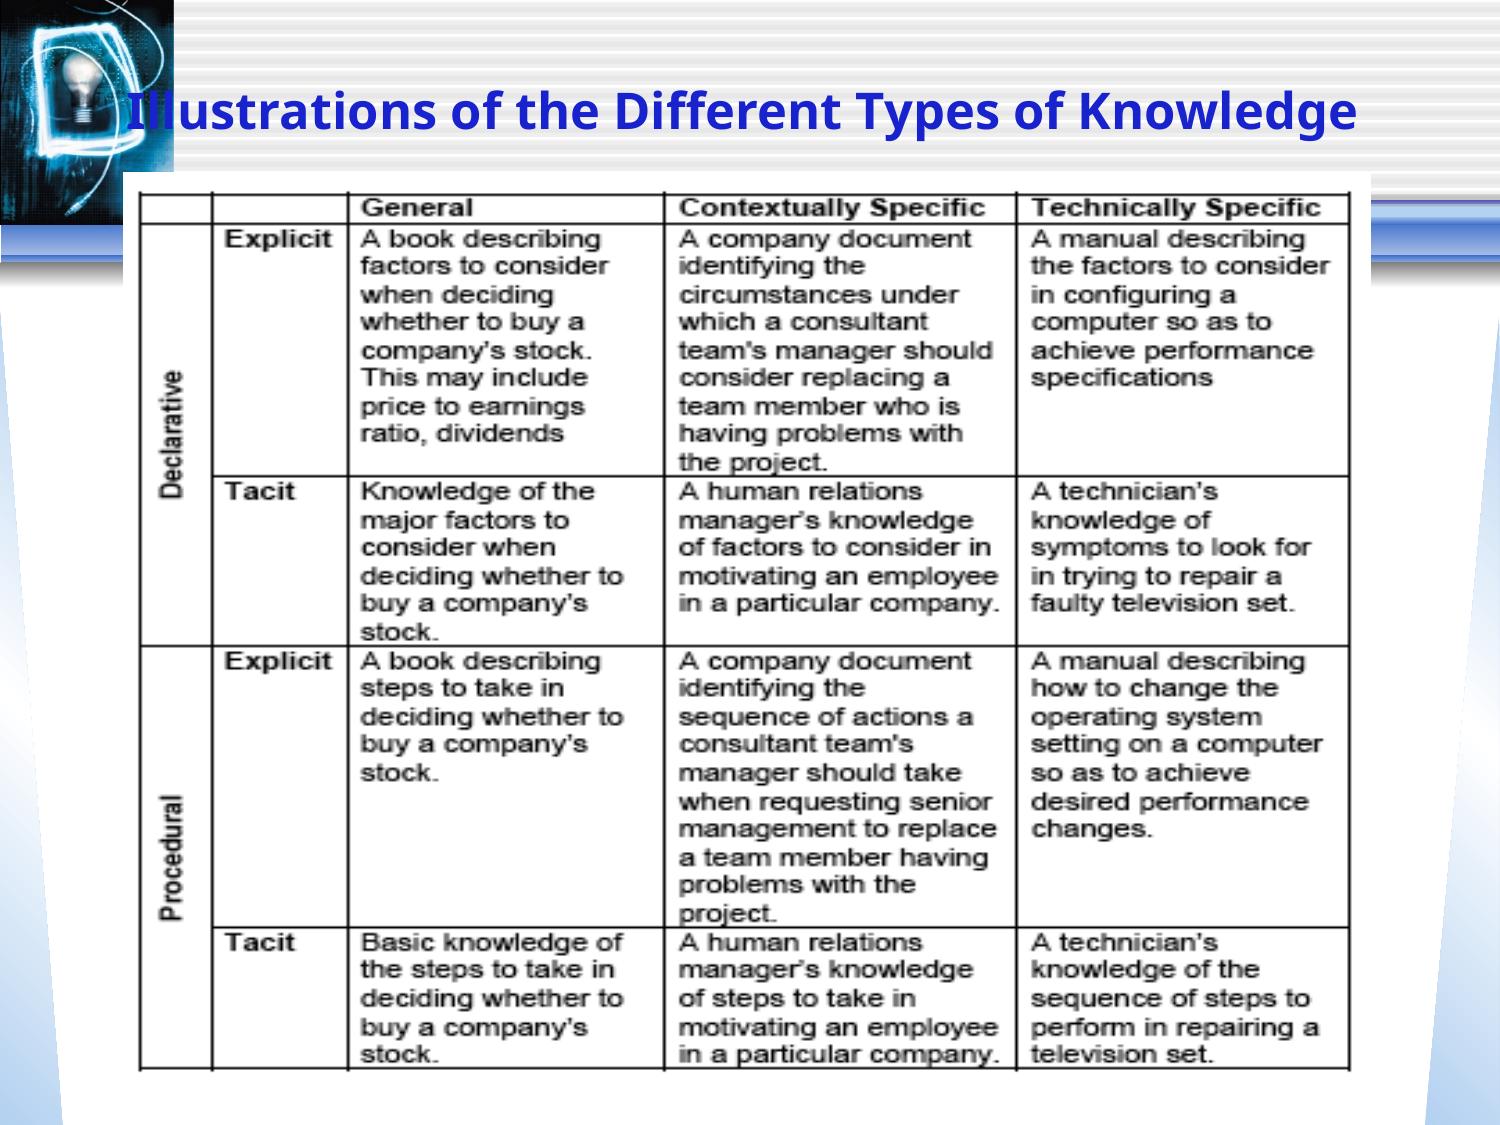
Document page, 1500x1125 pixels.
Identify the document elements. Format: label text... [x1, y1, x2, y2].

picture [0, 0, 1500, 1090]
title Illustrations of the Different Types of Knowledge [74, 44, 1426, 173]
